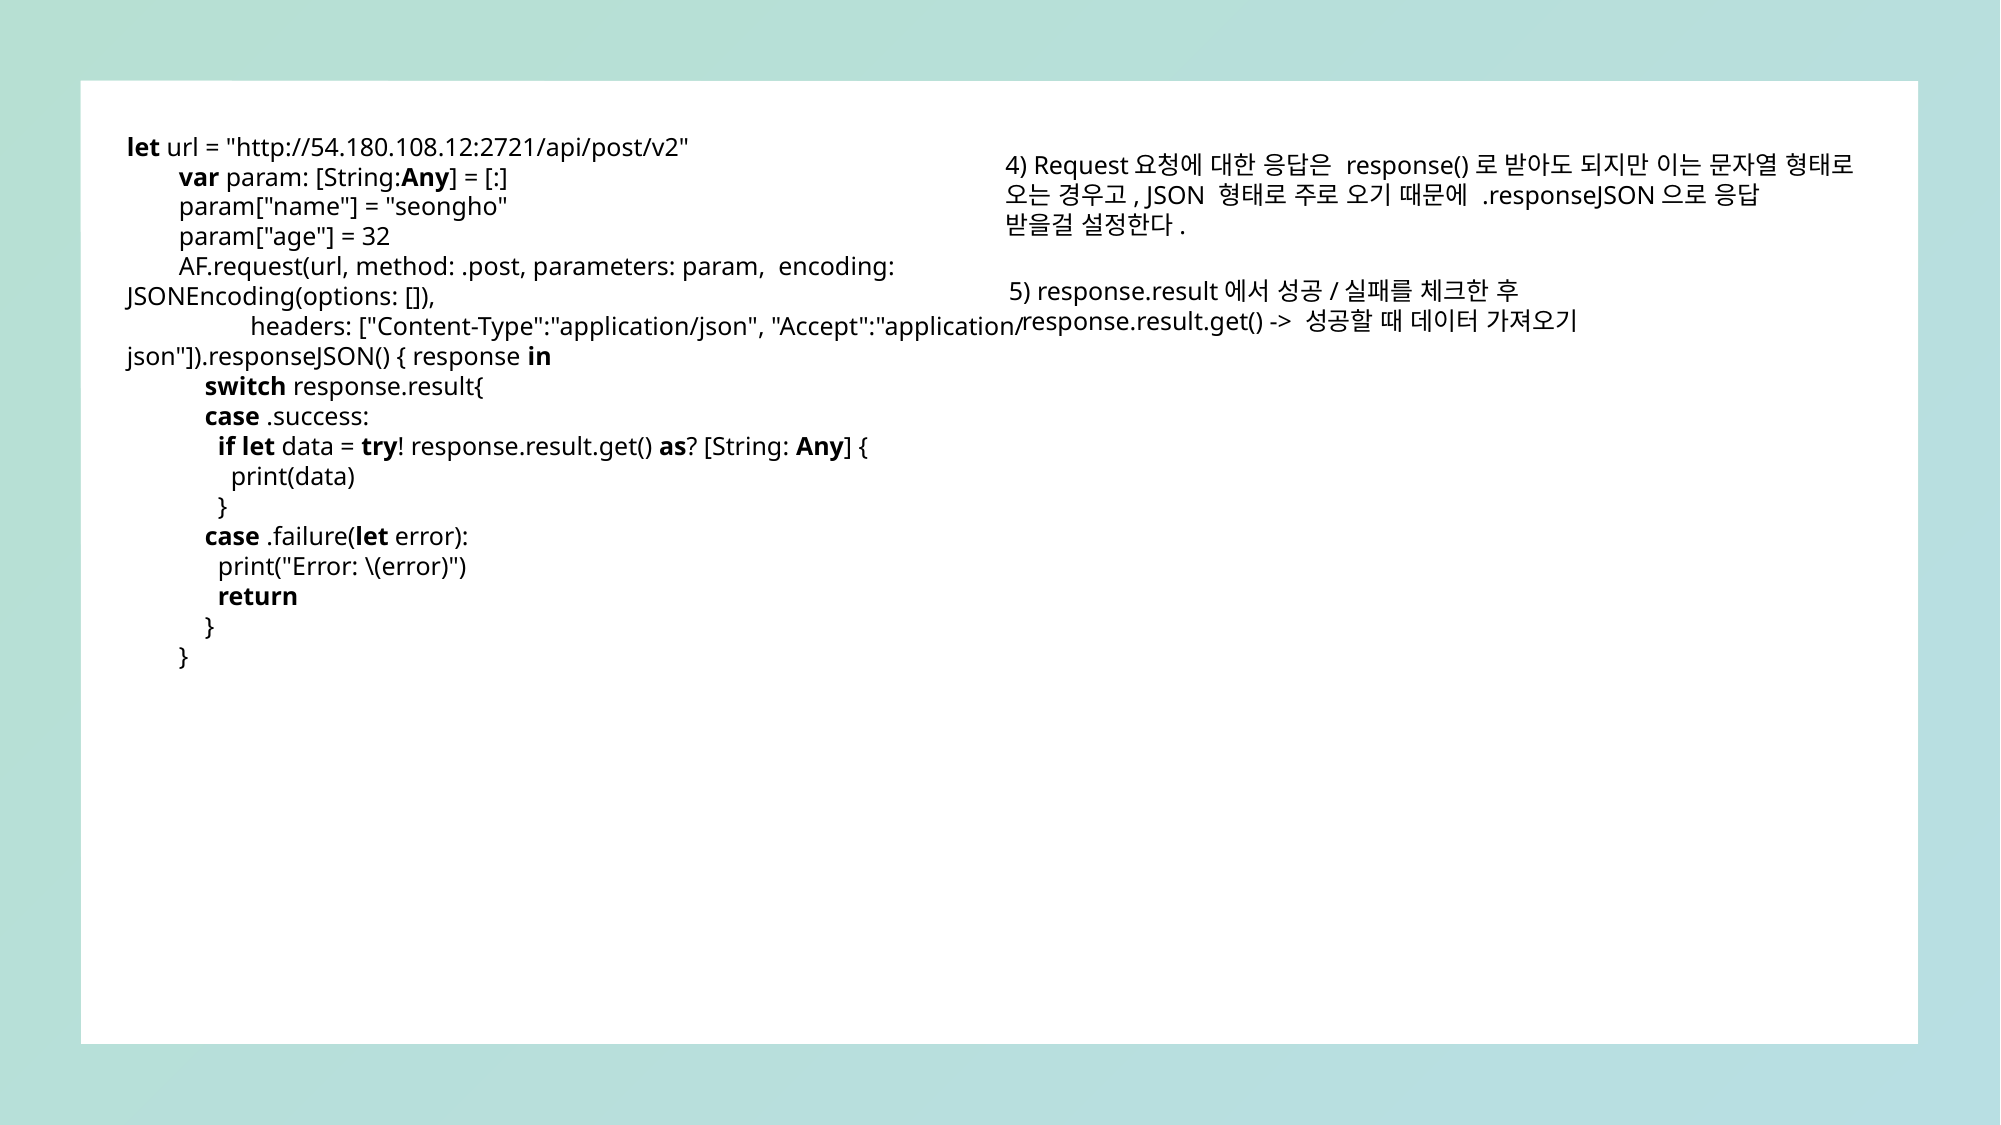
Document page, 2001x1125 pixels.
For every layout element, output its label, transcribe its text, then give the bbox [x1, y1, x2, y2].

text_box 5) response.result에서 성공/실패를 체크한 후 response.result.get() -> 성공할 때 데이터 가져오기 [994, 268, 1594, 343]
text_box let url = "http://54.180.108.12:2721/api/post/v2" var param: [String:Any] = [:] param["name"] = "seongho" param["age"] = 32 AF.request(url, method: .post, parameters: param, encoding: JSONEncoding(options: []), headers: ["Content-Type":"application/json", "Accept":"application/json"]).responseJSON() { response in switch response.result{ case .success: if let data = try! response.result.get() as? [String: Any] { print(data) } case .failure(let error): print("Error: \(error)") return } } [112, 123, 1113, 708]
text_box 4) Request요청에 대한 응답은 response()로 받아도 되지만 이는 문자열 형태로 오는 경우고, JSON 형태로 주로 오기 때문에 .responseJSON으로 응답 받을걸 설정한다. [990, 142, 1870, 248]
